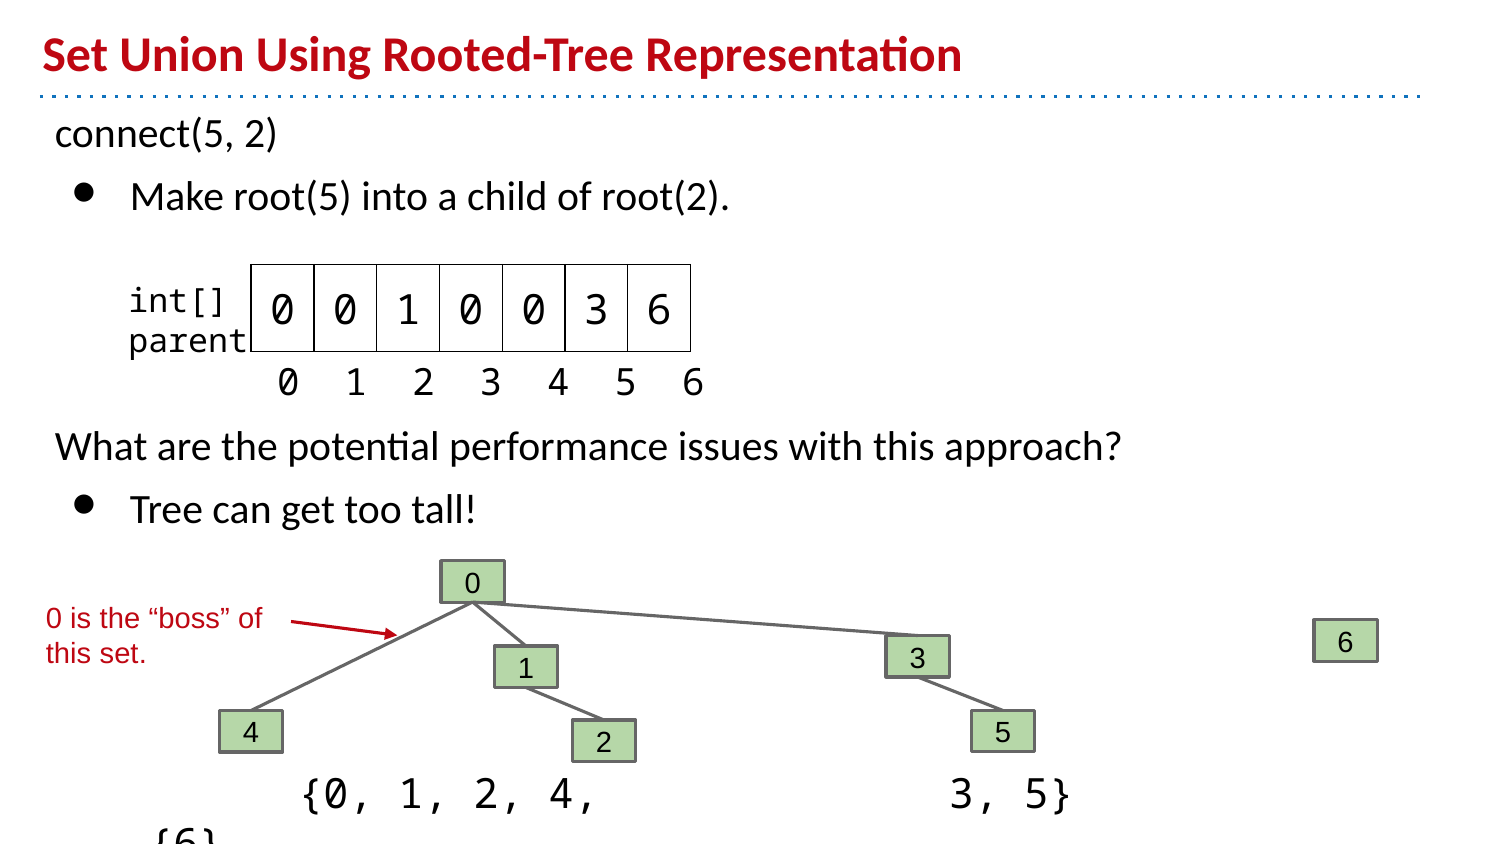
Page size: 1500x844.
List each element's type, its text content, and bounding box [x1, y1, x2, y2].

text_box 1 [494, 646, 558, 688]
text_box {0, 1, 2, 4, 3, 5} {6} [133, 751, 1456, 844]
text_box 6 [1314, 619, 1378, 662]
table_header 0 [503, 265, 564, 342]
text_box 4 [219, 710, 283, 752]
table_header 3 [566, 265, 627, 342]
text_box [290, 621, 398, 636]
text_box 0 [440, 560, 505, 600]
text_box 5 [971, 710, 1035, 752]
title Set Union Using Rooted-Tree Representation [27, 15, 1378, 97]
table_header 1 [377, 265, 439, 342]
text_box int[] parent [113, 264, 327, 318]
text_box 0 is the “boss” of this set. [30, 584, 317, 665]
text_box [525, 687, 605, 721]
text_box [472, 601, 918, 636]
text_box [917, 676, 1004, 711]
list connect(5, 2) Make root(5) into a child of root(2). What are the potential performance issues with this approach? Tree can get too tall! [39, 91, 1476, 561]
text_box 3 [886, 635, 950, 678]
table_header 0 [252, 318, 313, 351]
text_box 2 [572, 720, 636, 762]
table_header 0 [315, 265, 376, 342]
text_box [250, 601, 473, 711]
table_header 0 [440, 265, 502, 342]
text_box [472, 643, 527, 647]
text_box 0 1 2 3 4 5 6 [262, 342, 730, 388]
table_header 6 [628, 265, 690, 342]
